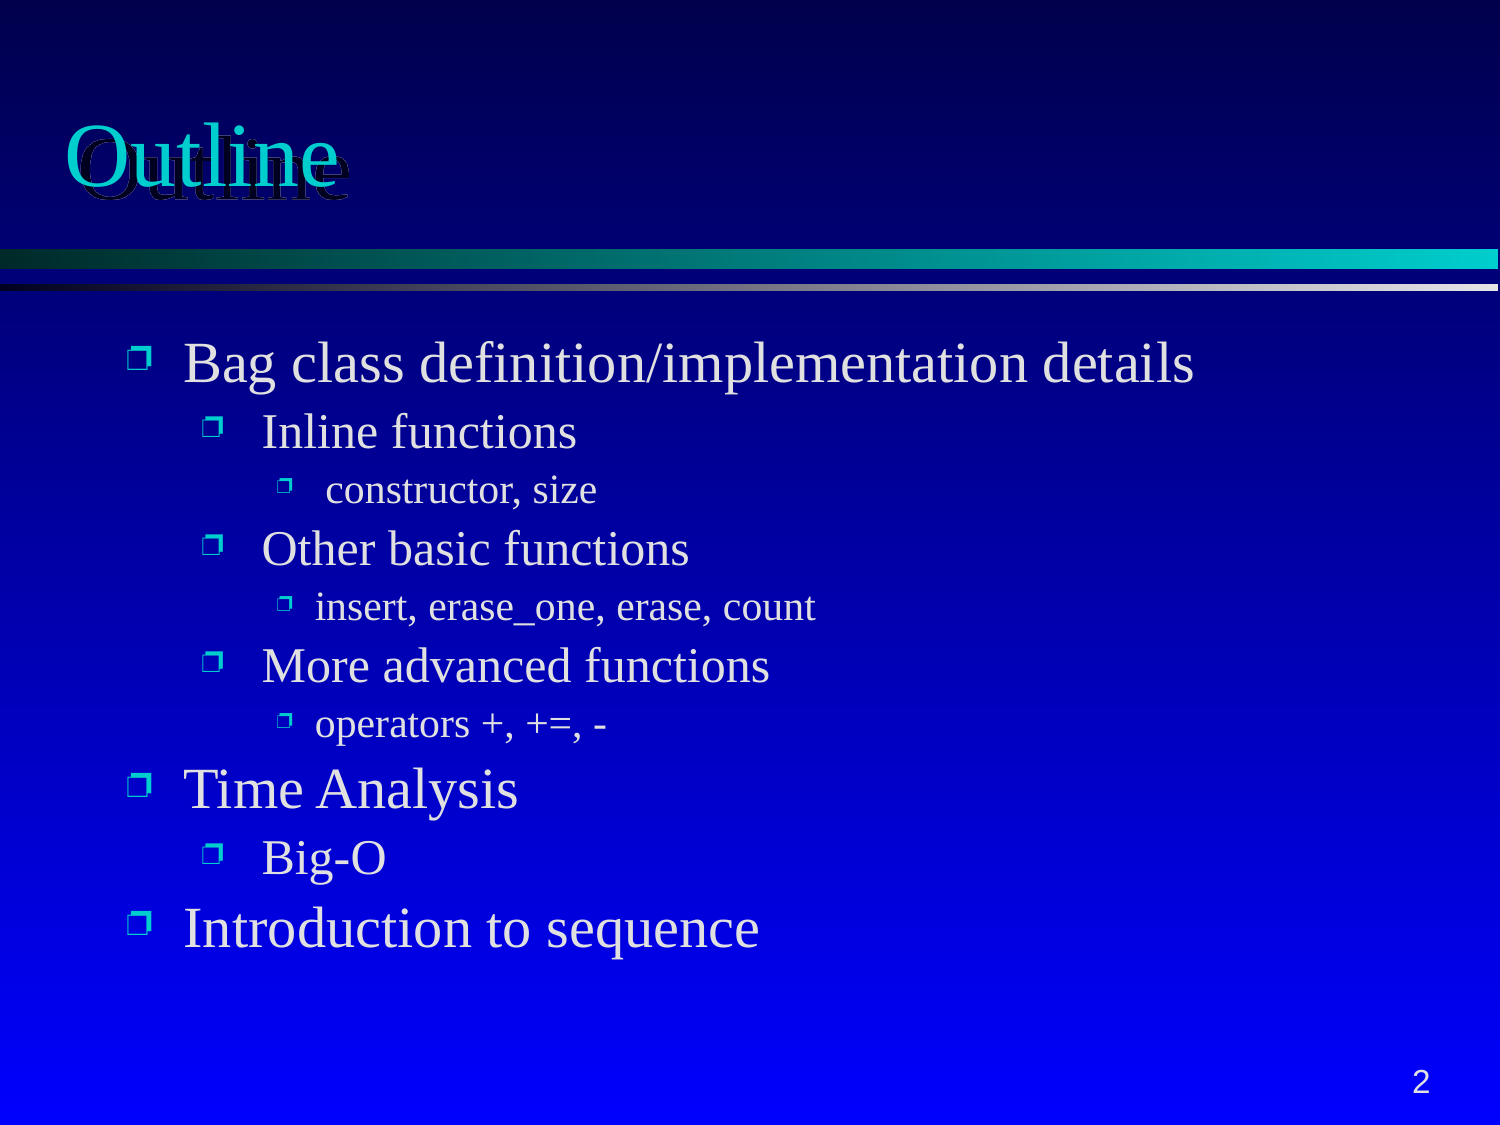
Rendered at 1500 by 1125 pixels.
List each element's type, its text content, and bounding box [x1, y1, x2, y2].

title Outline [49, 55, 1326, 245]
list Bag class definition/implementation details Inline functions constructor, size Other basic functions insert, erase_one, erase, count More advanced functions operators +, +=, - Time Analysis Big-O Introduction to sequence [111, 324, 1388, 1001]
